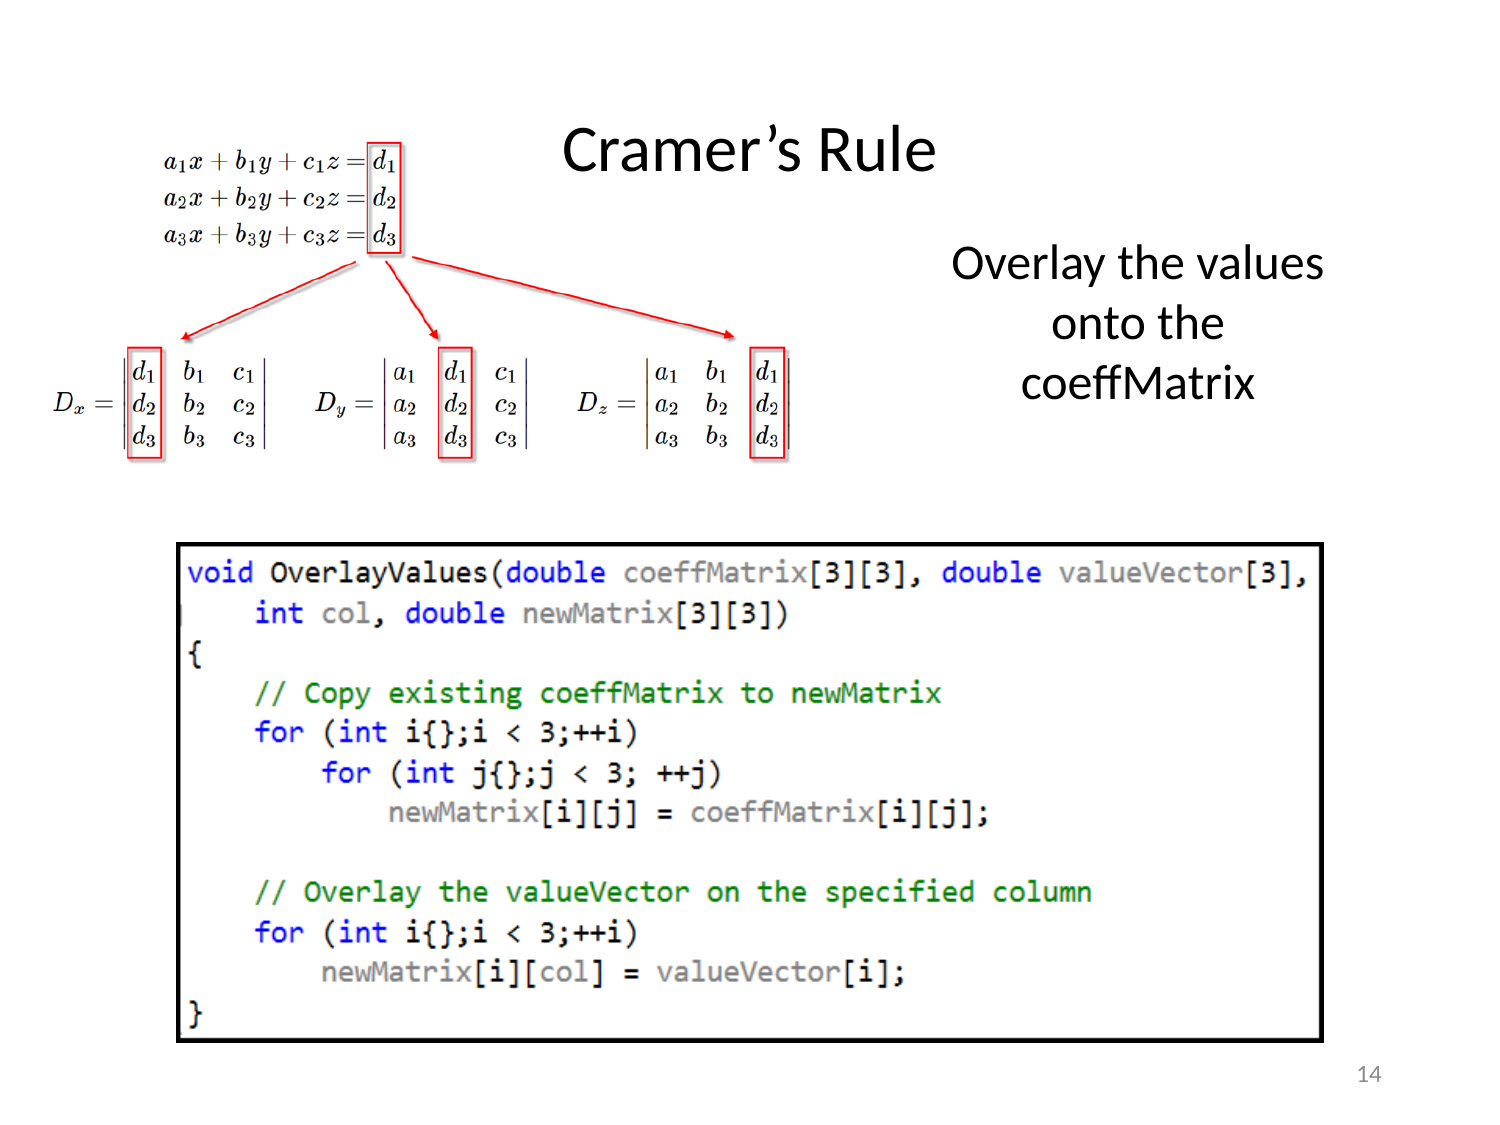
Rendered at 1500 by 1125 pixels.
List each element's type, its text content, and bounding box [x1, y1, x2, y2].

text_box Overlay the values onto the coeffMatrix [924, 222, 1352, 417]
slide_number 14 [1059, 1042, 1397, 1103]
picture [43, 117, 805, 471]
title Cramer’s Rule [103, 59, 1397, 241]
picture [176, 542, 1324, 1043]
